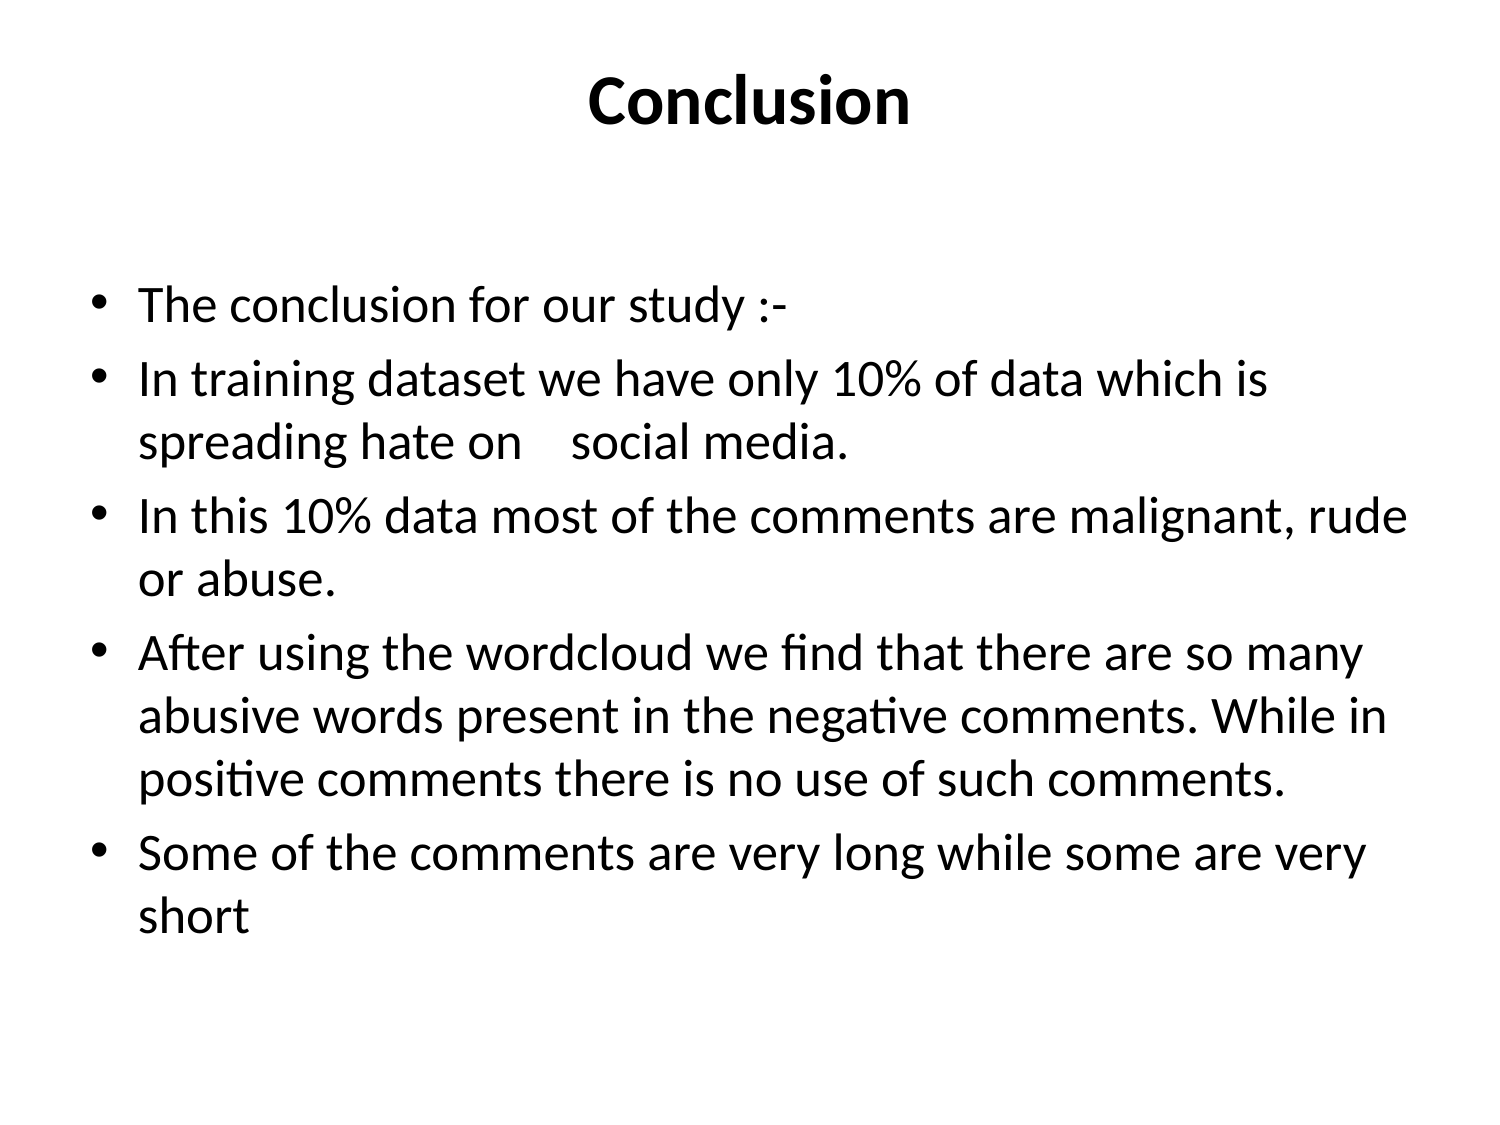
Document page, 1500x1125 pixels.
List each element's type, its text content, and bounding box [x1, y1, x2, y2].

list The conclusion for our study :- In training dataset we have only 10% of data which is spreading hate on social media. In this 10% data most of the comments are malignant, rude or abuse. After using the wordcloud we find that there are so many abusive words present in the negative comments. While in positive comments there is no use of such comments. Some of the comments are very long while some are very short [75, 262, 1425, 1005]
title Conclusion [75, 45, 1425, 233]
